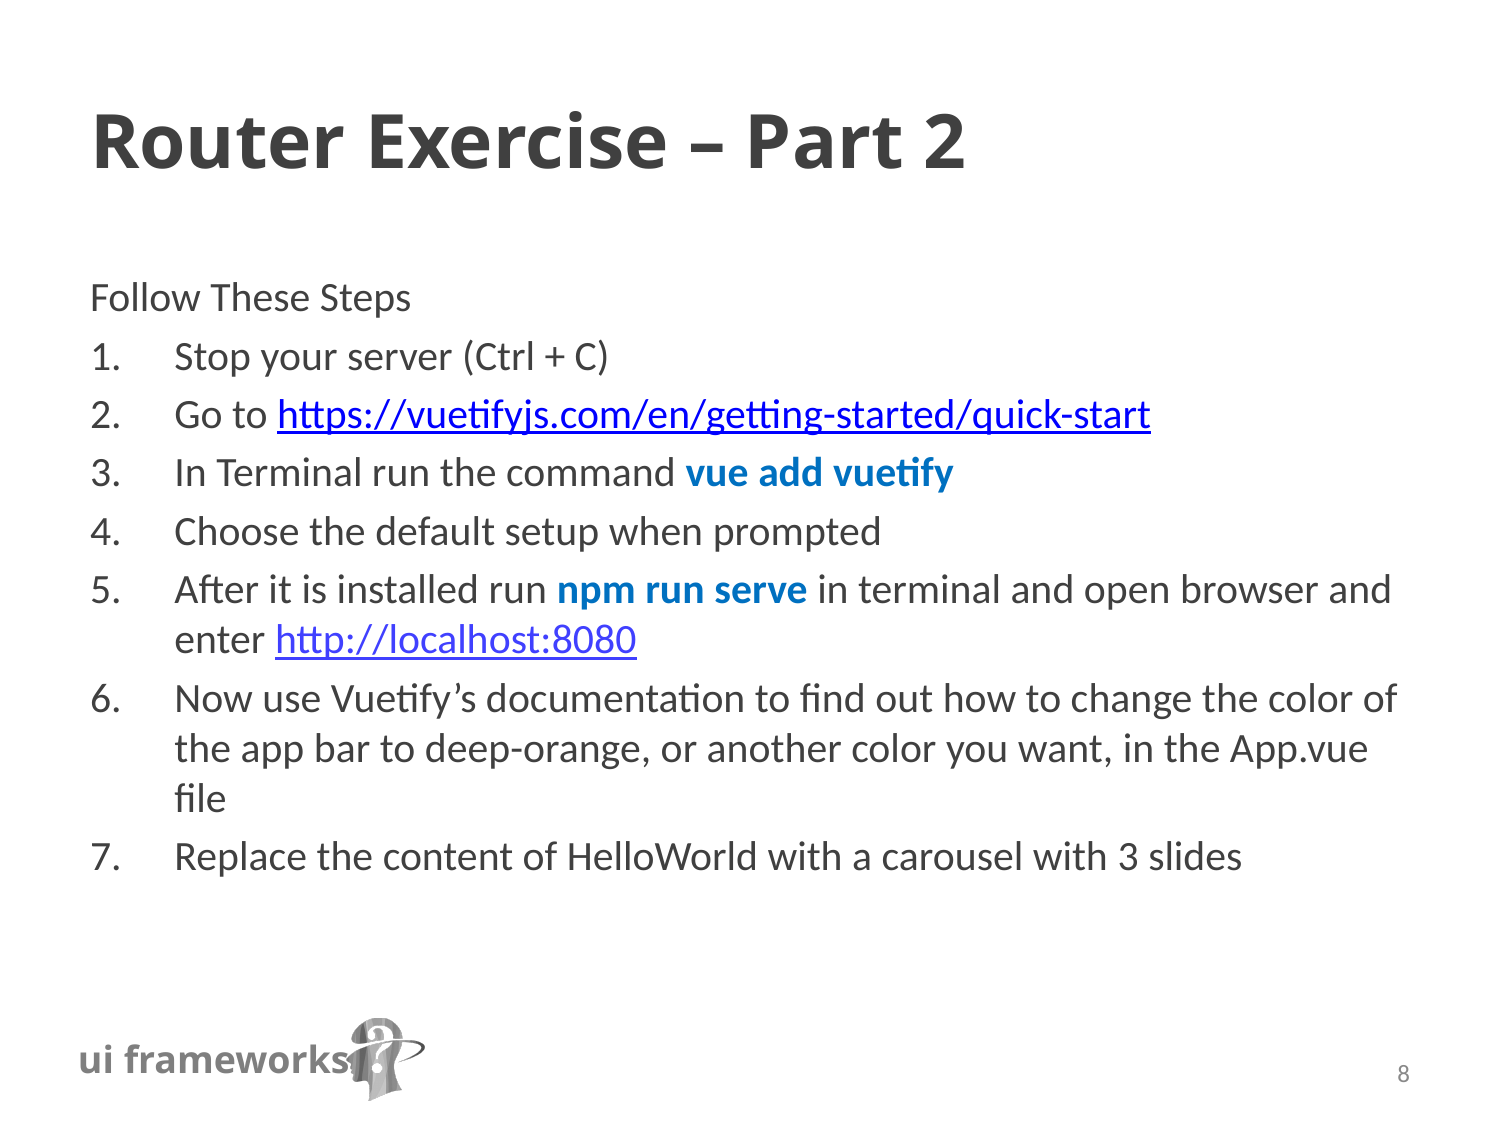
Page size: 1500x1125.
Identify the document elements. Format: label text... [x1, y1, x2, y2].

title Router Exercise – Part 2 [75, 45, 1425, 233]
list Follow These Steps Stop your server (Ctrl + C) Go to https://vuetifyjs.com/en/getting-started/quick-start In Terminal run the command vue add vuetify Choose the default setup when prompted After it is installed run npm run serve in terminal and open browser and enter http://localhost:8080 Now use Vuetify’s documentation to find out how to change the color of the app bar to deep-orange, or another color you want, in the App.vue file Replace the content of HelloWorld with a carousel with 3 slides [75, 262, 1425, 1005]
slide_number 8 [1074, 1042, 1425, 1103]
text_box ui frameworks [63, 1029, 340, 1089]
picture [345, 1018, 426, 1101]
